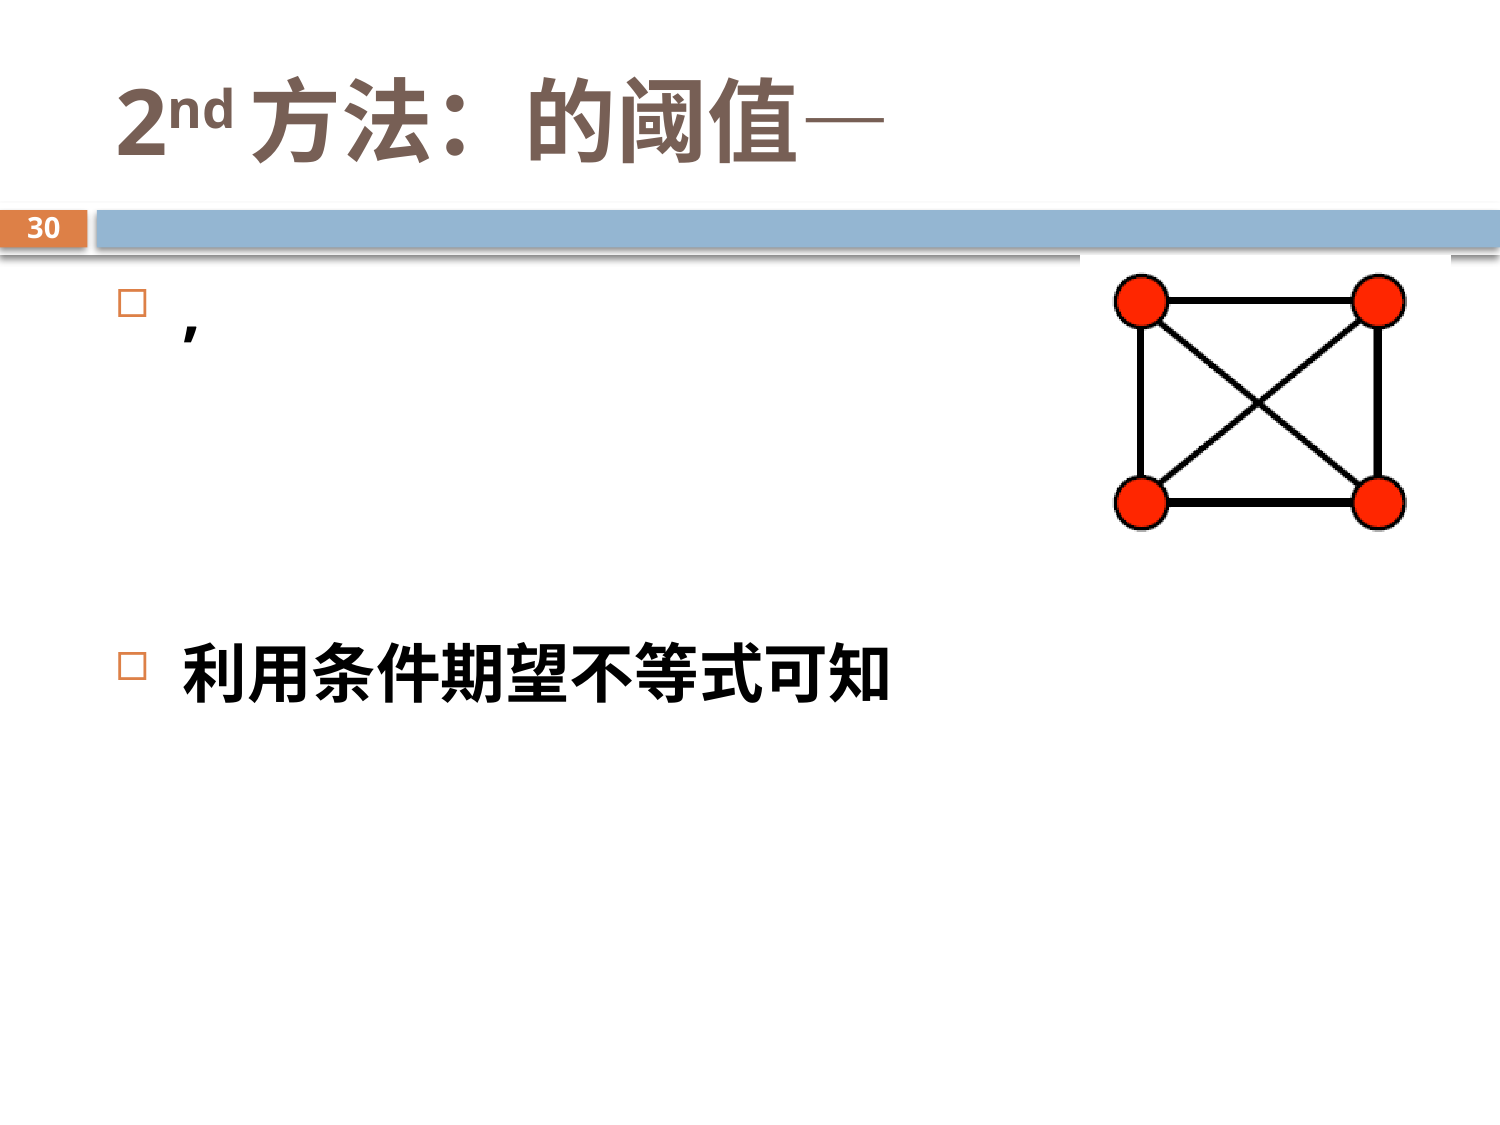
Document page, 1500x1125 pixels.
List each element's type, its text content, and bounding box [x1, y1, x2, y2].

slide_number 30 [0, 208, 88, 249]
picture [1080, 254, 1451, 549]
